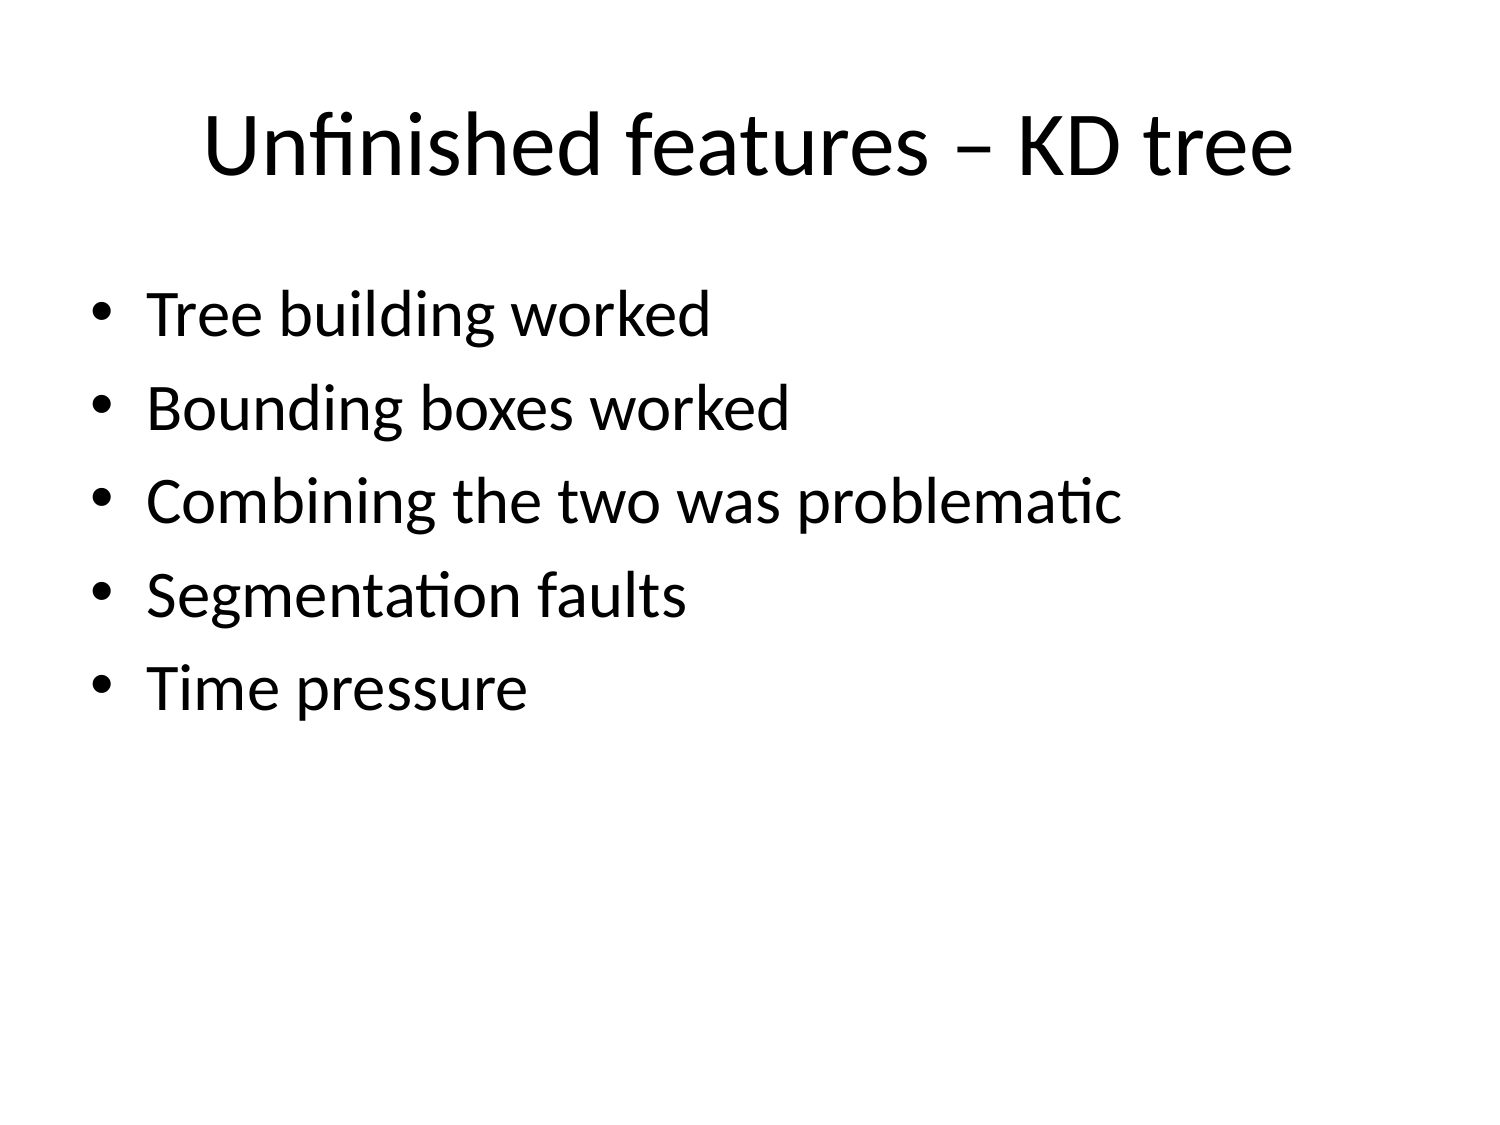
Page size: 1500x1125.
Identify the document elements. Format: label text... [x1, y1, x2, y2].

list Tree building worked Bounding boxes worked Combining the two was problematic Segmentation faults Time pressure [75, 262, 1425, 1005]
title Unfinished features – KD tree [75, 45, 1425, 233]
